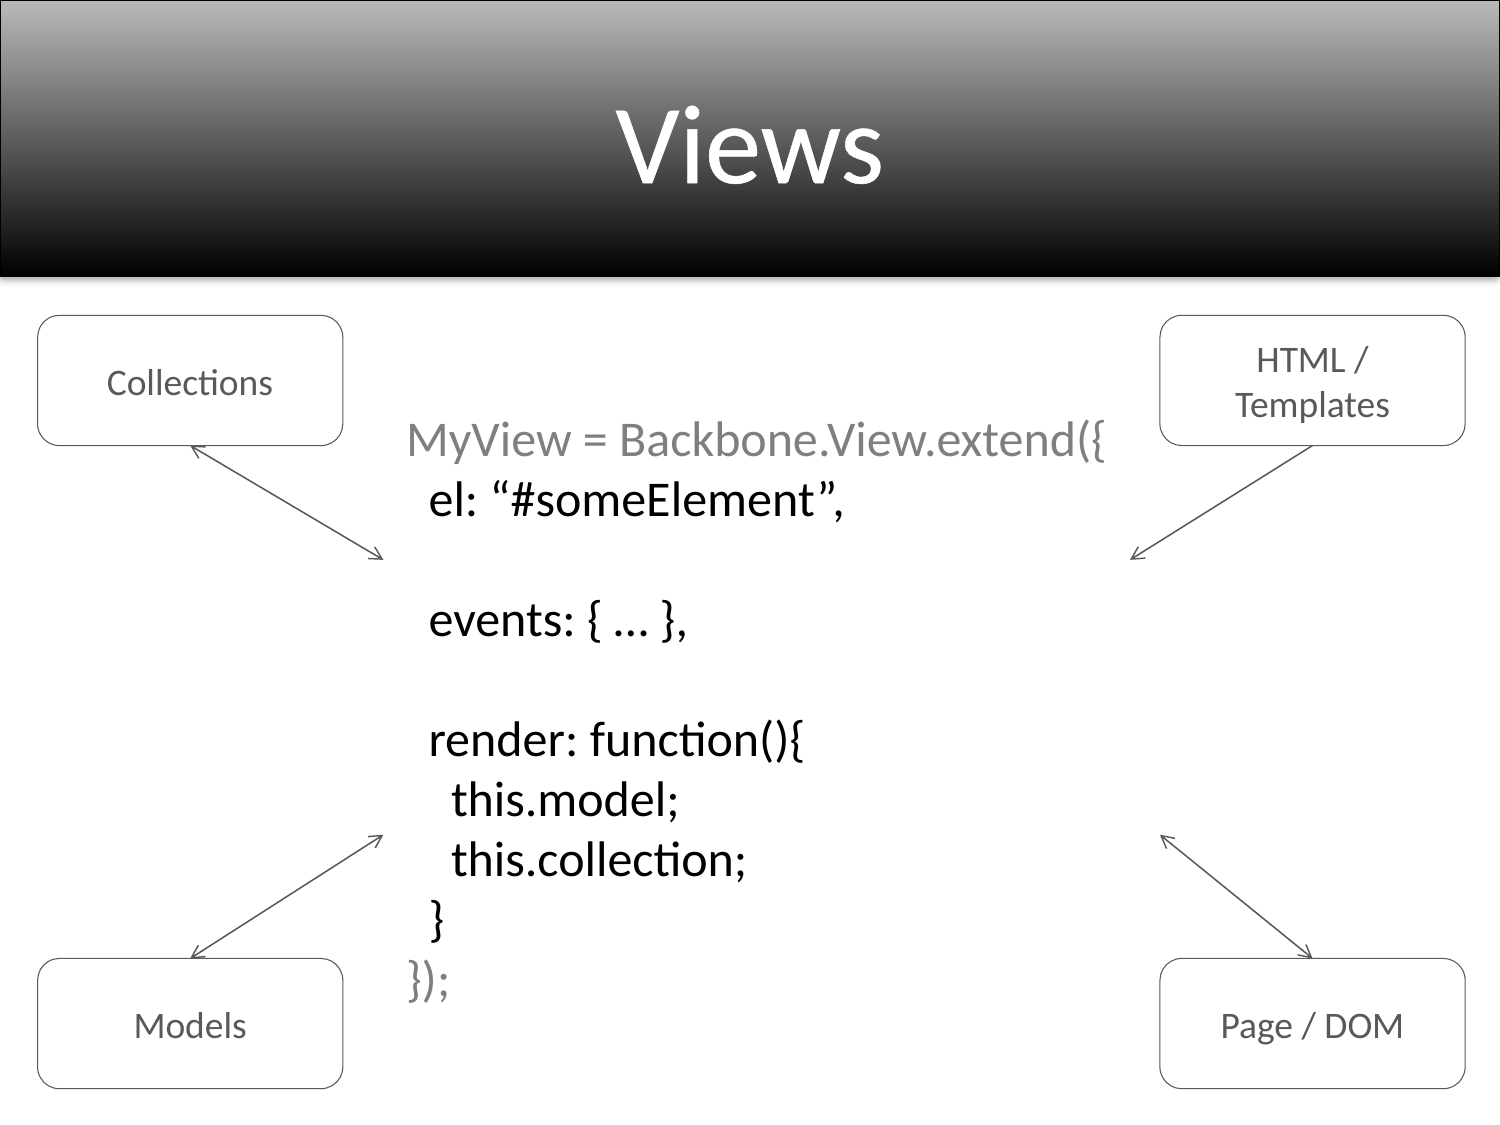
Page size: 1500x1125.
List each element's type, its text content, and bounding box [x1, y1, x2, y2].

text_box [189, 445, 384, 561]
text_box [1129, 445, 1313, 561]
text_box MyView = Backbone.View.extend({ el: “#someElement”, events: { … }, render: function(){ this.model; this.collection; } }); [391, 399, 1123, 1014]
text_box Collections [35, 313, 345, 448]
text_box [1159, 834, 1313, 959]
text_box HTML / Templates [1157, 313, 1468, 448]
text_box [189, 834, 384, 959]
text_box Views [0, 0, 1500, 277]
text_box Models [35, 956, 345, 1091]
text_box Page / DOM [1157, 956, 1468, 1091]
